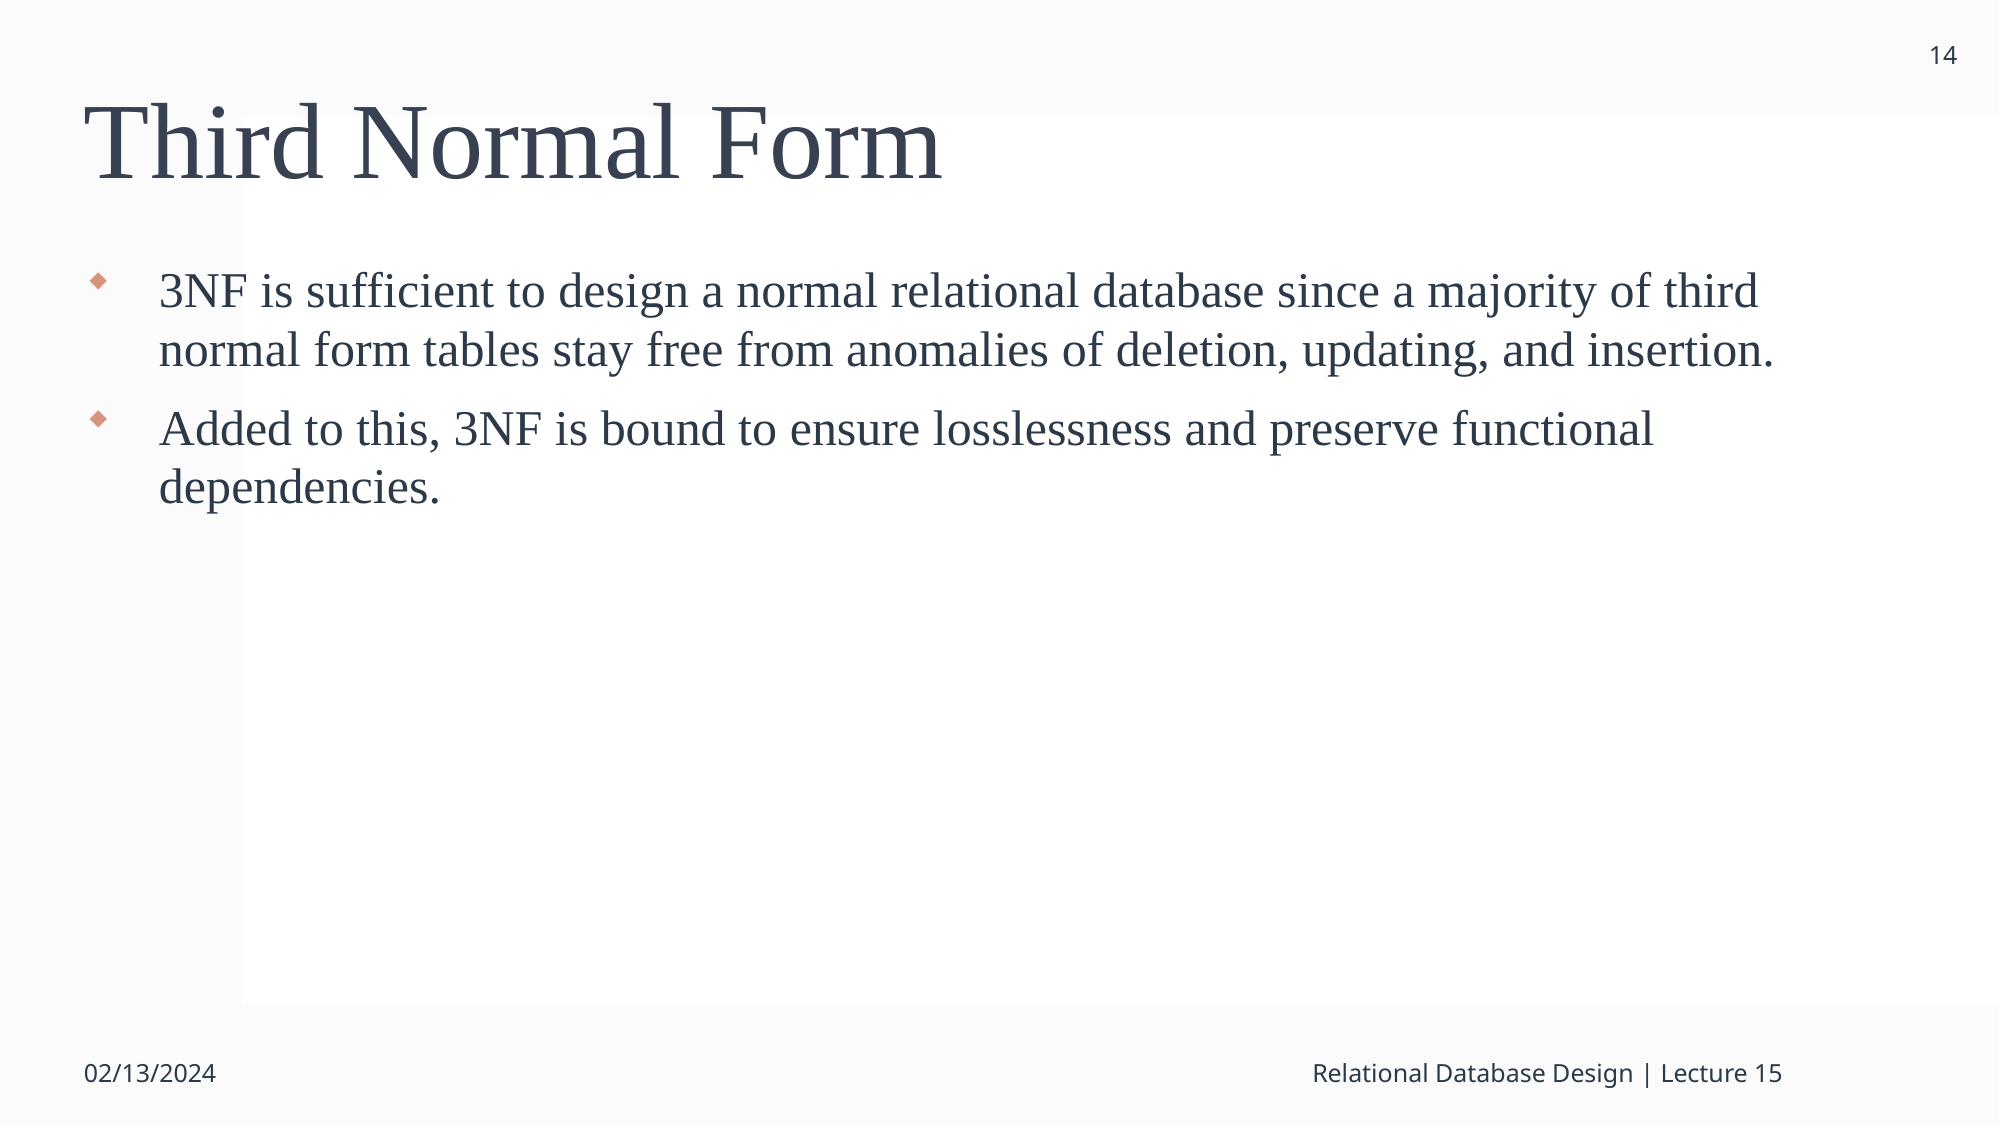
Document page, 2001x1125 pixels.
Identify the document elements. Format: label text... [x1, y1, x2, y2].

slide_number 14 [1886, 0, 2000, 113]
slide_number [68, 1020, 519, 1125]
title Third Normal Form [68, 34, 1887, 251]
list 3NF is sufficient to design a normal relational database since a majority of third normal form tables stay free from anomalies of deletion, updating, and insertion. Added to this, 3NF is bound to ensure losslessness and preserve functional dependencies. [68, 251, 1887, 1041]
footer Relational Database Design | Lecture 15 [618, 1020, 1799, 1125]
